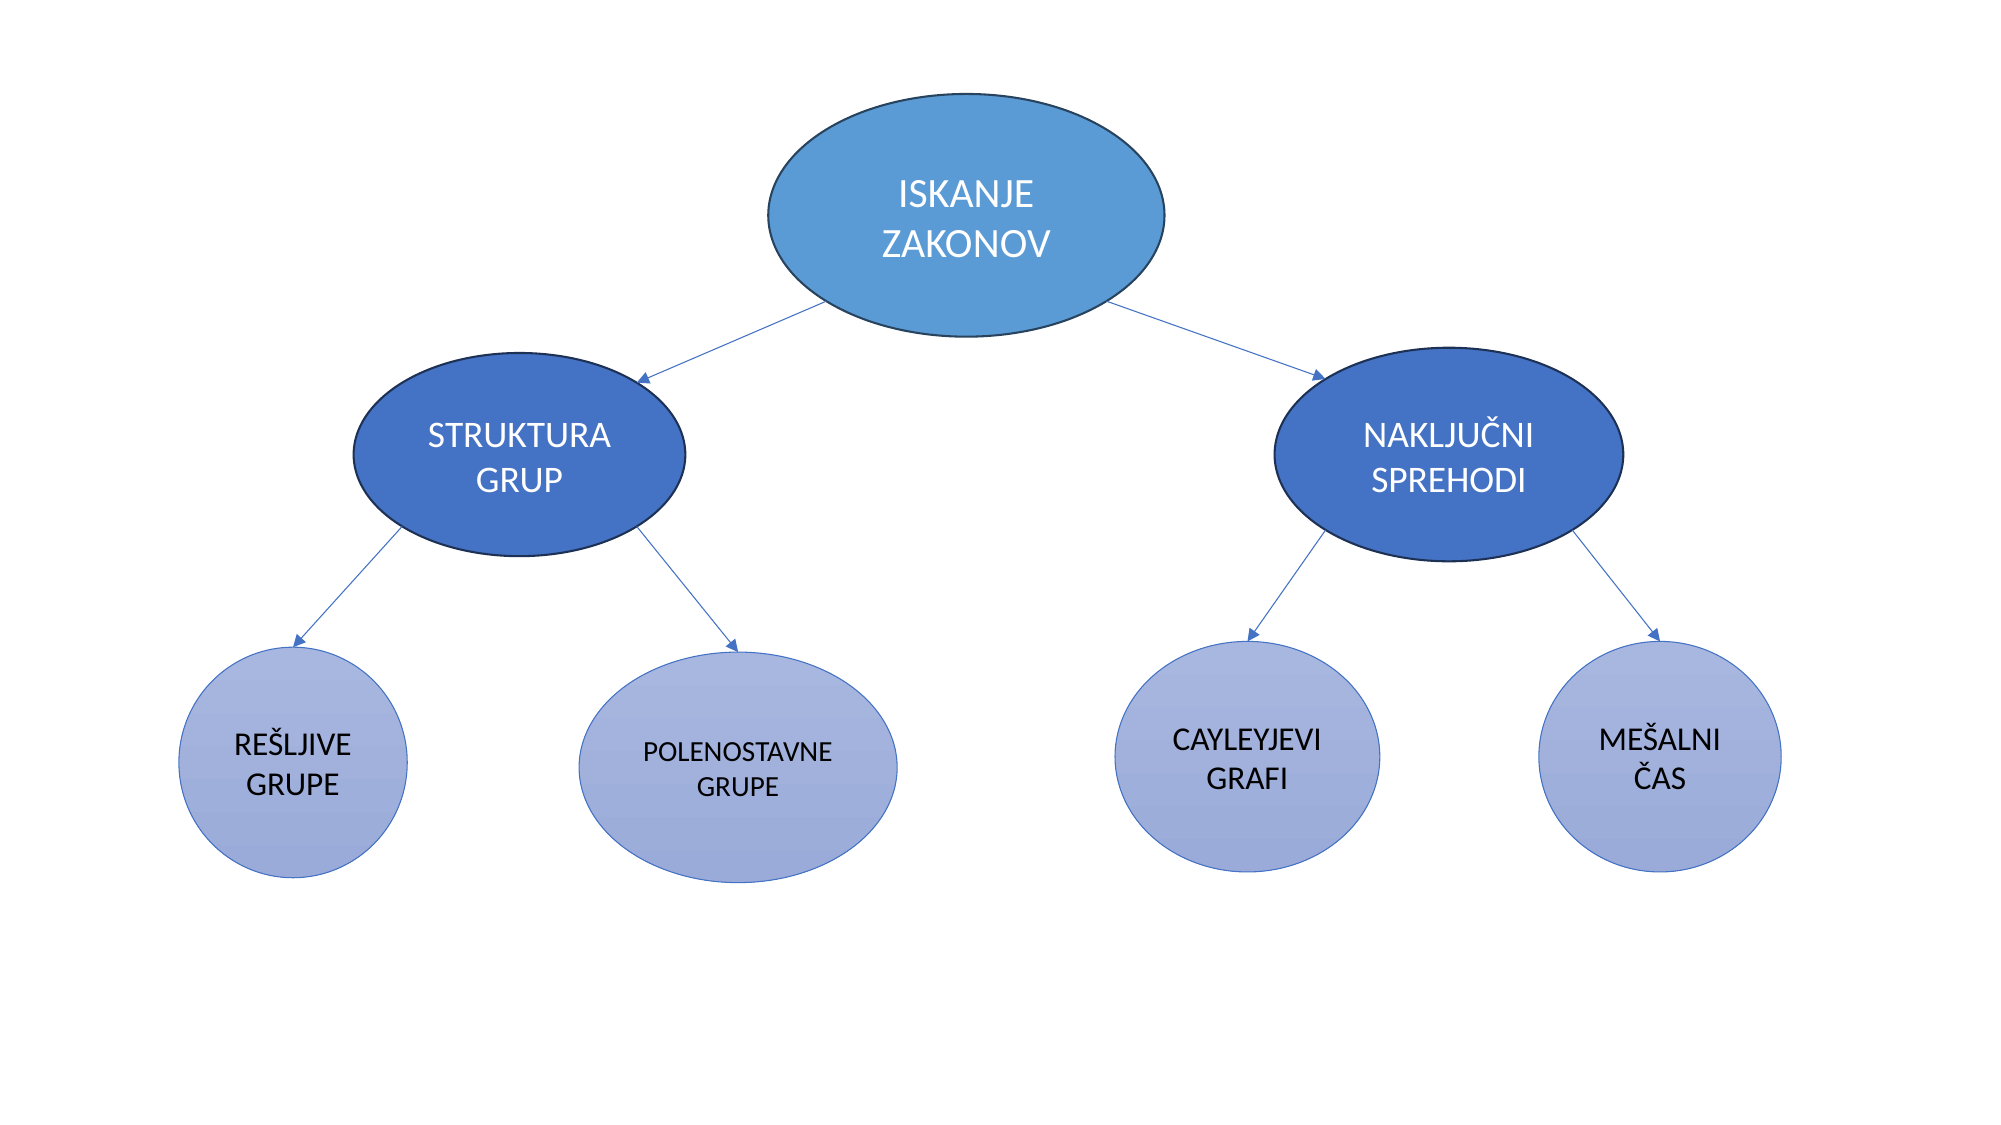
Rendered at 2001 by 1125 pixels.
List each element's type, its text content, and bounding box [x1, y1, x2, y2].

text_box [1106, 301, 1326, 379]
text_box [292, 526, 403, 648]
text_box STRUKTURA GRUP [352, 351, 687, 558]
text_box REŠLJIVE GRUPE [178, 646, 408, 879]
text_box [1572, 529, 1661, 642]
text_box NAKLJUČNI SPREHODI [1273, 346, 1625, 563]
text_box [1247, 529, 1326, 642]
text_box ISKANJE ZAKONOV [767, 92, 1166, 338]
text_box MEŠALNI ČAS [1538, 640, 1782, 873]
text_box POLENOSTAVNE GRUPE [578, 651, 898, 884]
text_box CAYLEYJEVI GRAFI [1114, 640, 1381, 873]
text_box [636, 526, 739, 653]
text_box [636, 301, 827, 383]
